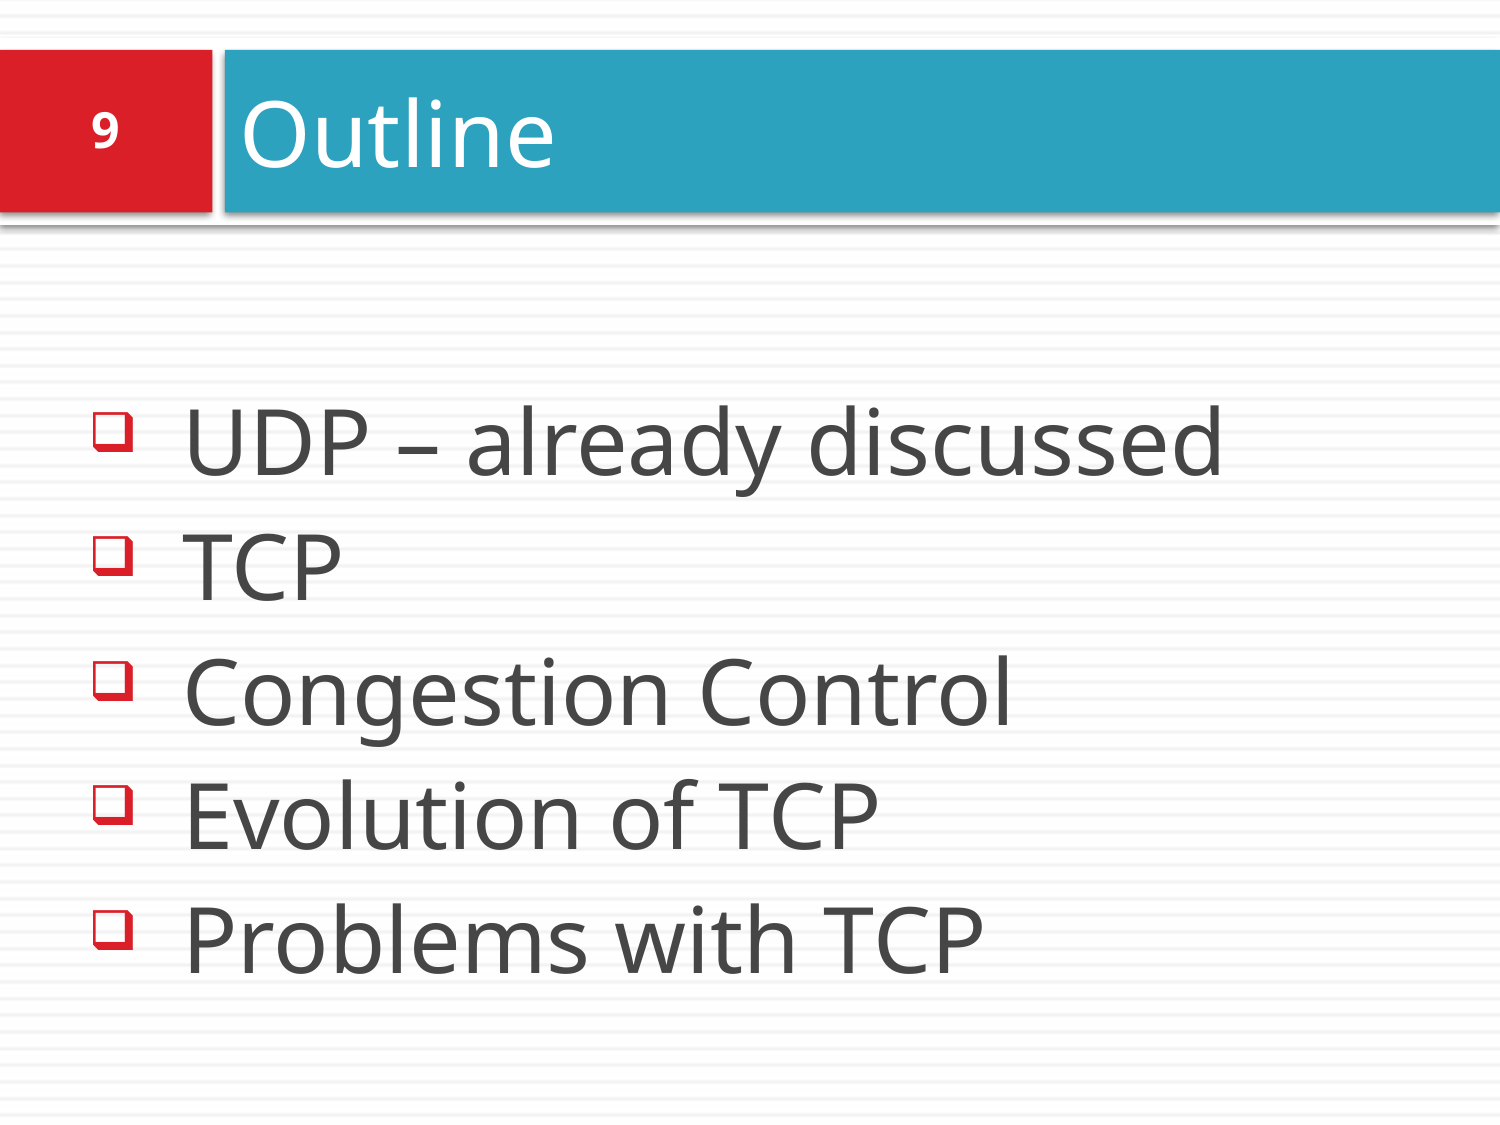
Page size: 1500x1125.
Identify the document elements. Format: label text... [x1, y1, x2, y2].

slide_number 9 [0, 75, 213, 191]
list UDP – already discussed TCP Congestion Control Evolution of TCP Problems with TCP [73, 376, 1442, 1008]
title Outline [225, 50, 1475, 213]
